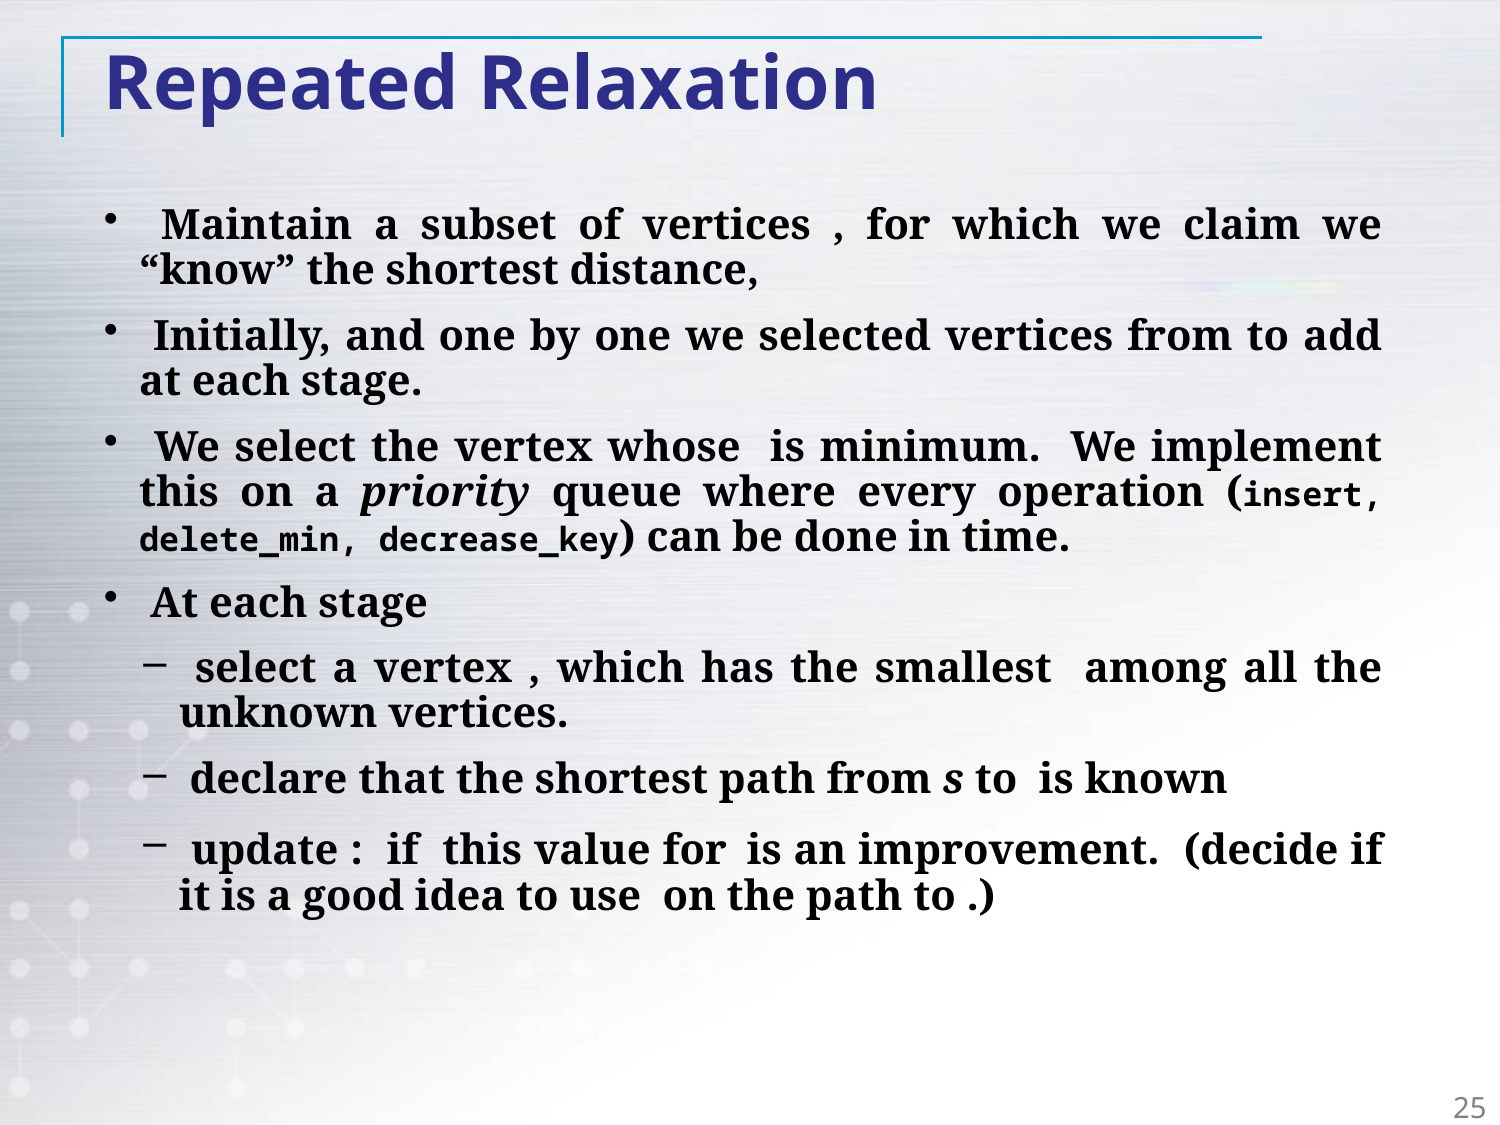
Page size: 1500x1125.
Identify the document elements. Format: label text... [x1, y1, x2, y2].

picture [0, 0, 1500, 1125]
text_box Repeated Relaxation [88, 44, 1364, 115]
slide_number 25 [1151, 1082, 1500, 1125]
